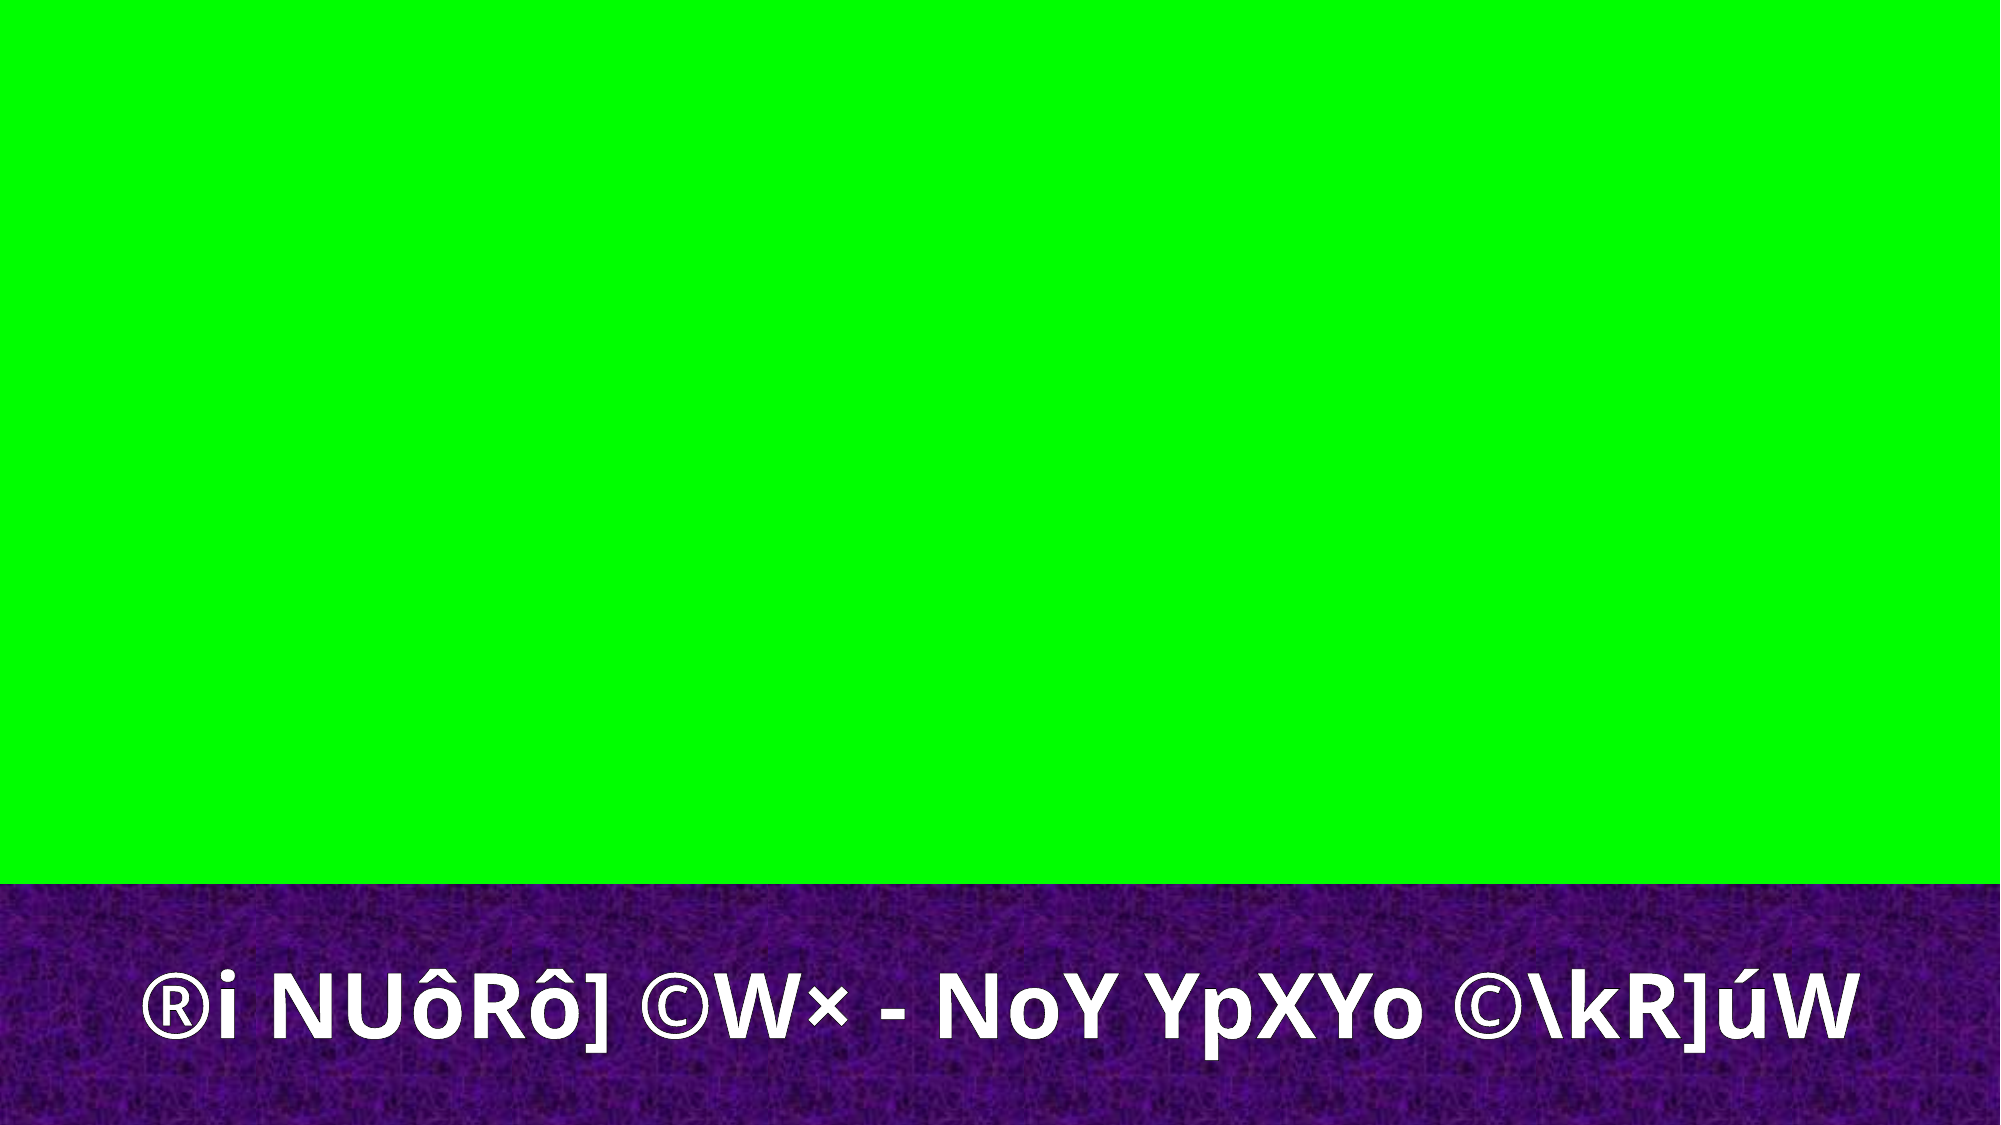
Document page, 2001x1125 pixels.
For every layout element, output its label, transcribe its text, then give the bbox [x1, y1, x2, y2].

text_box [0, 884, 2000, 1125]
text_box ®i NUôRô] ©W× - NoY YpXYo ©\kR]úW [62, 939, 1938, 1065]
